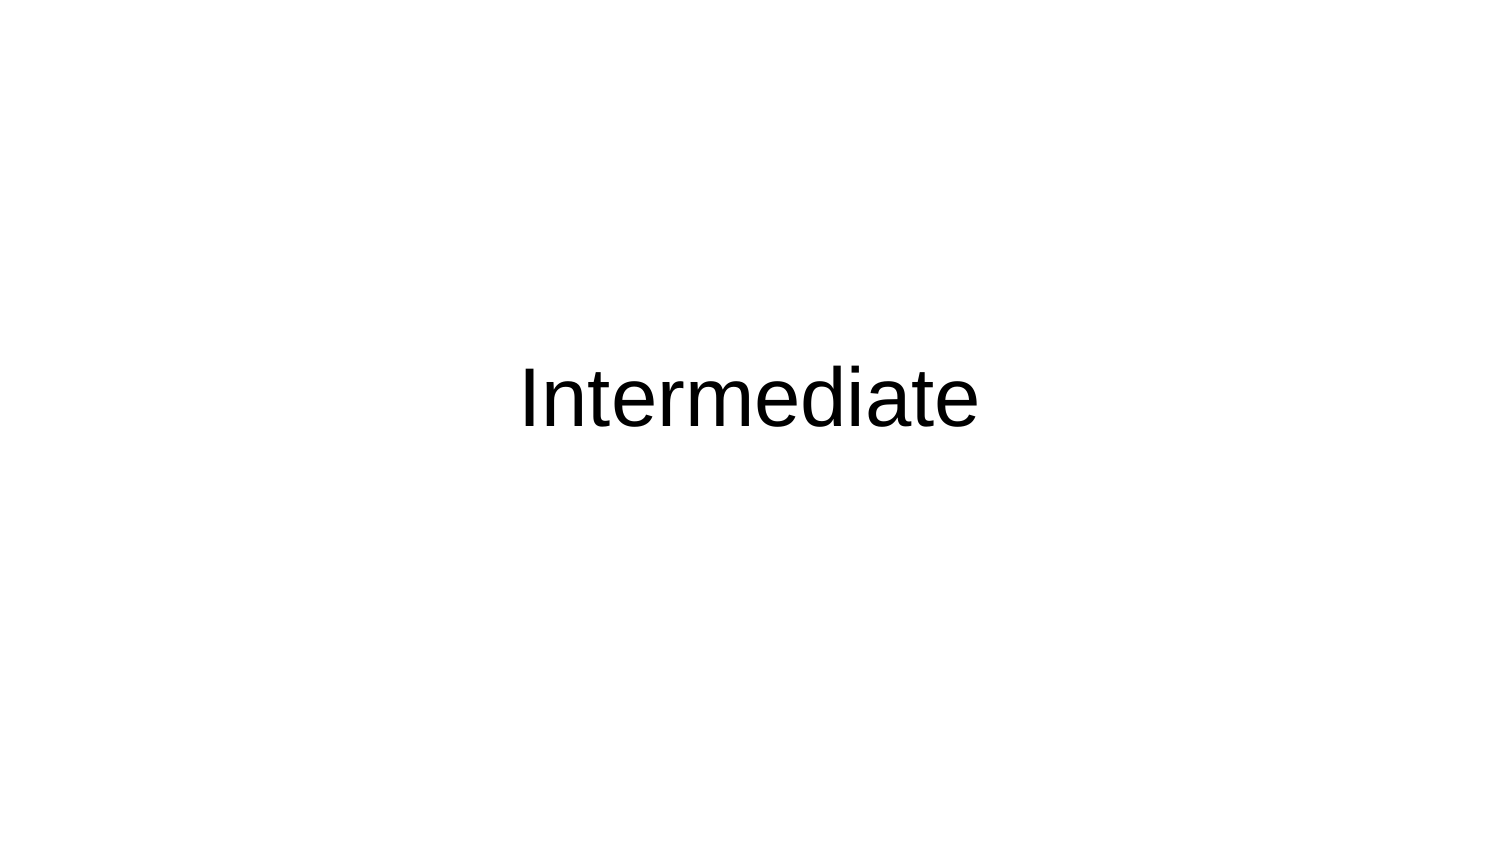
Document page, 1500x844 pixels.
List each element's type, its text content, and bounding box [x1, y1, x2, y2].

title Intermediate [51, 122, 1449, 459]
